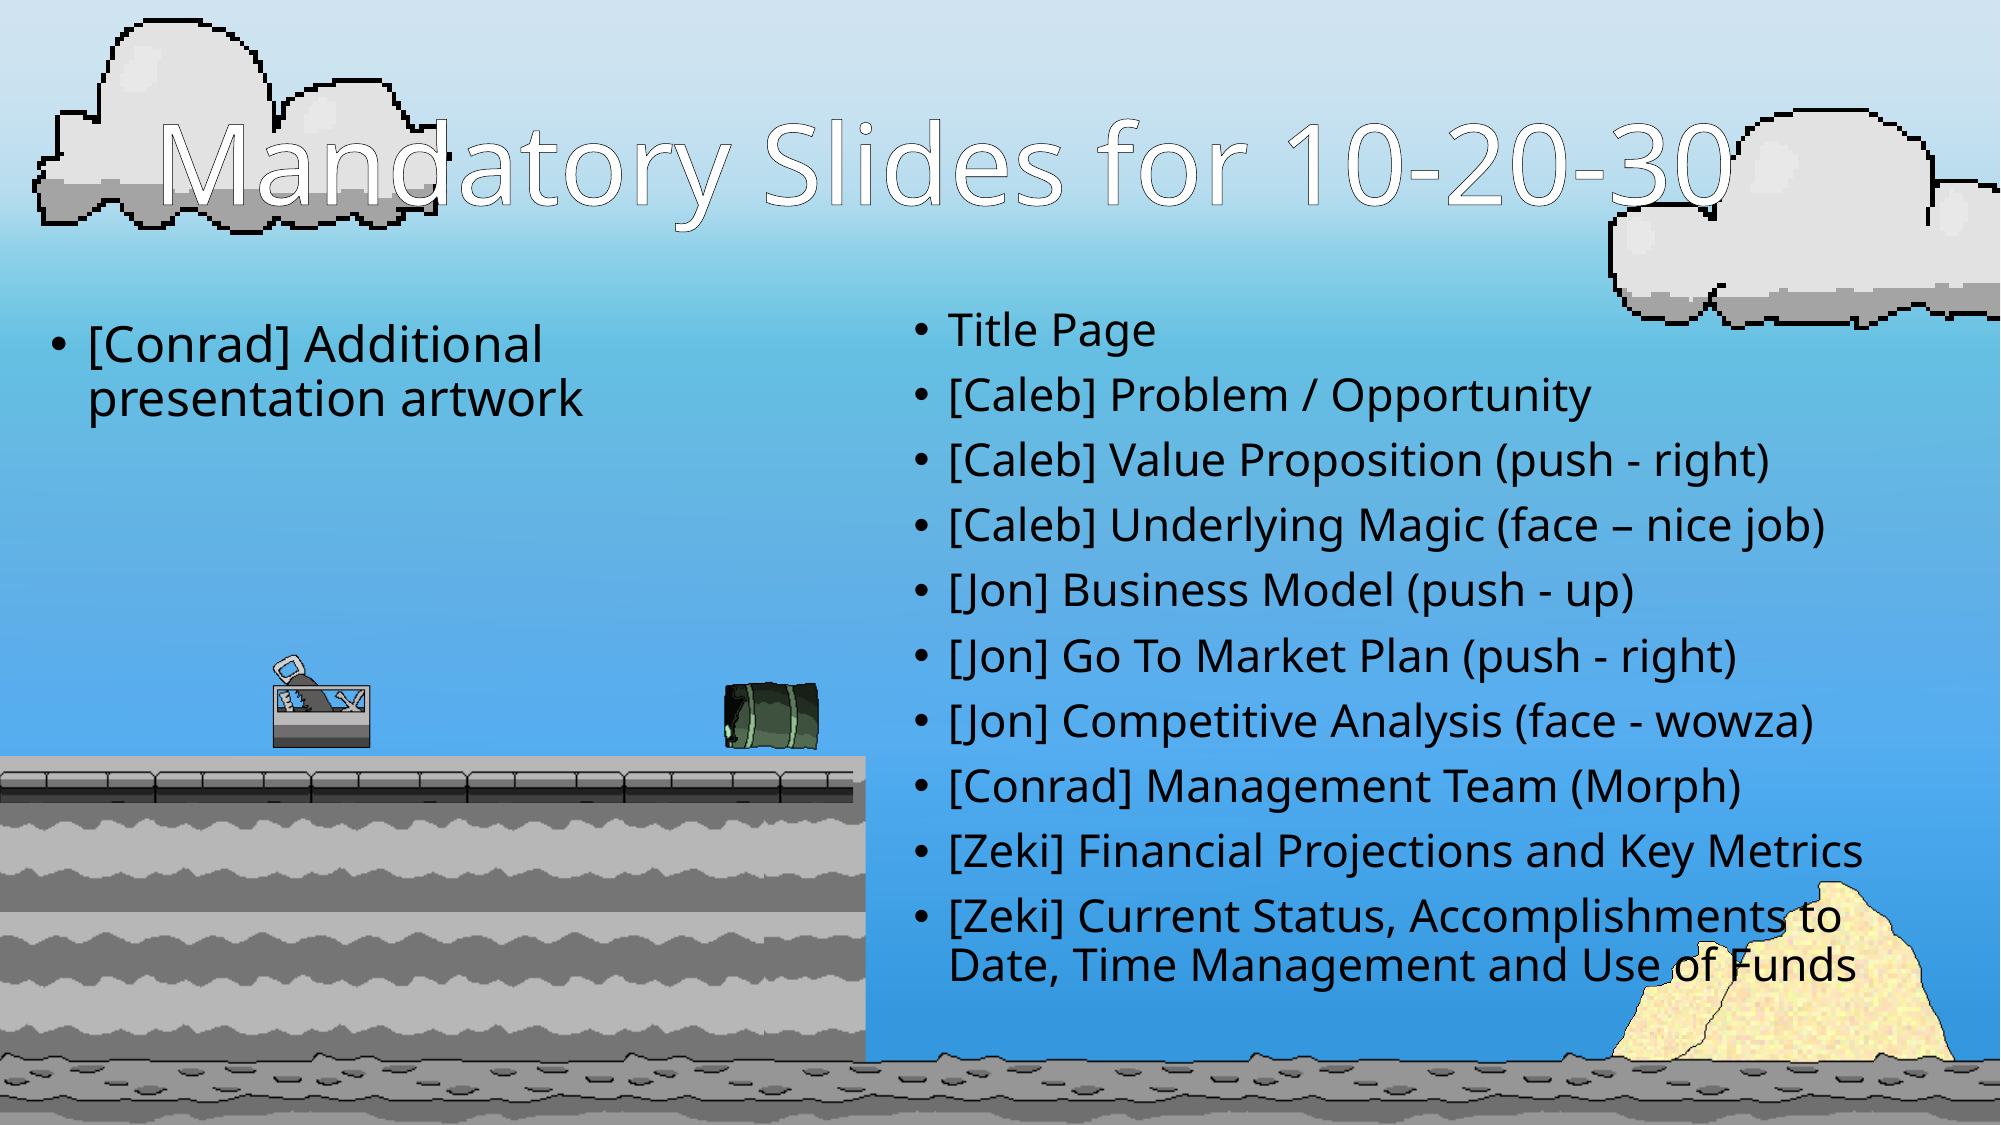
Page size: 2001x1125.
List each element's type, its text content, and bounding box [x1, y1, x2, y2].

title Mandatory Slides for 10-20-30 [137, 59, 1863, 278]
picture [0, 0, 2001, 1125]
list Title Page [Caleb] Problem / Opportunity [Caleb] Value Proposition (push - right) [Caleb] Underlying Magic (face – nice job) [Jon] Business Model (push - up) [Jon] Go To Market Plan (push - right) [Jon] Competitive Analysis (face - wowza) [Conrad] Management Team (Morph) [Zeki] Financial Projections and Key Metrics [Zeki] Current Status, Accomplishments to Date, Time Management and Use of Funds [898, 299, 1965, 1014]
text_box [Conrad] Additional presentation artwork [34, 311, 683, 542]
